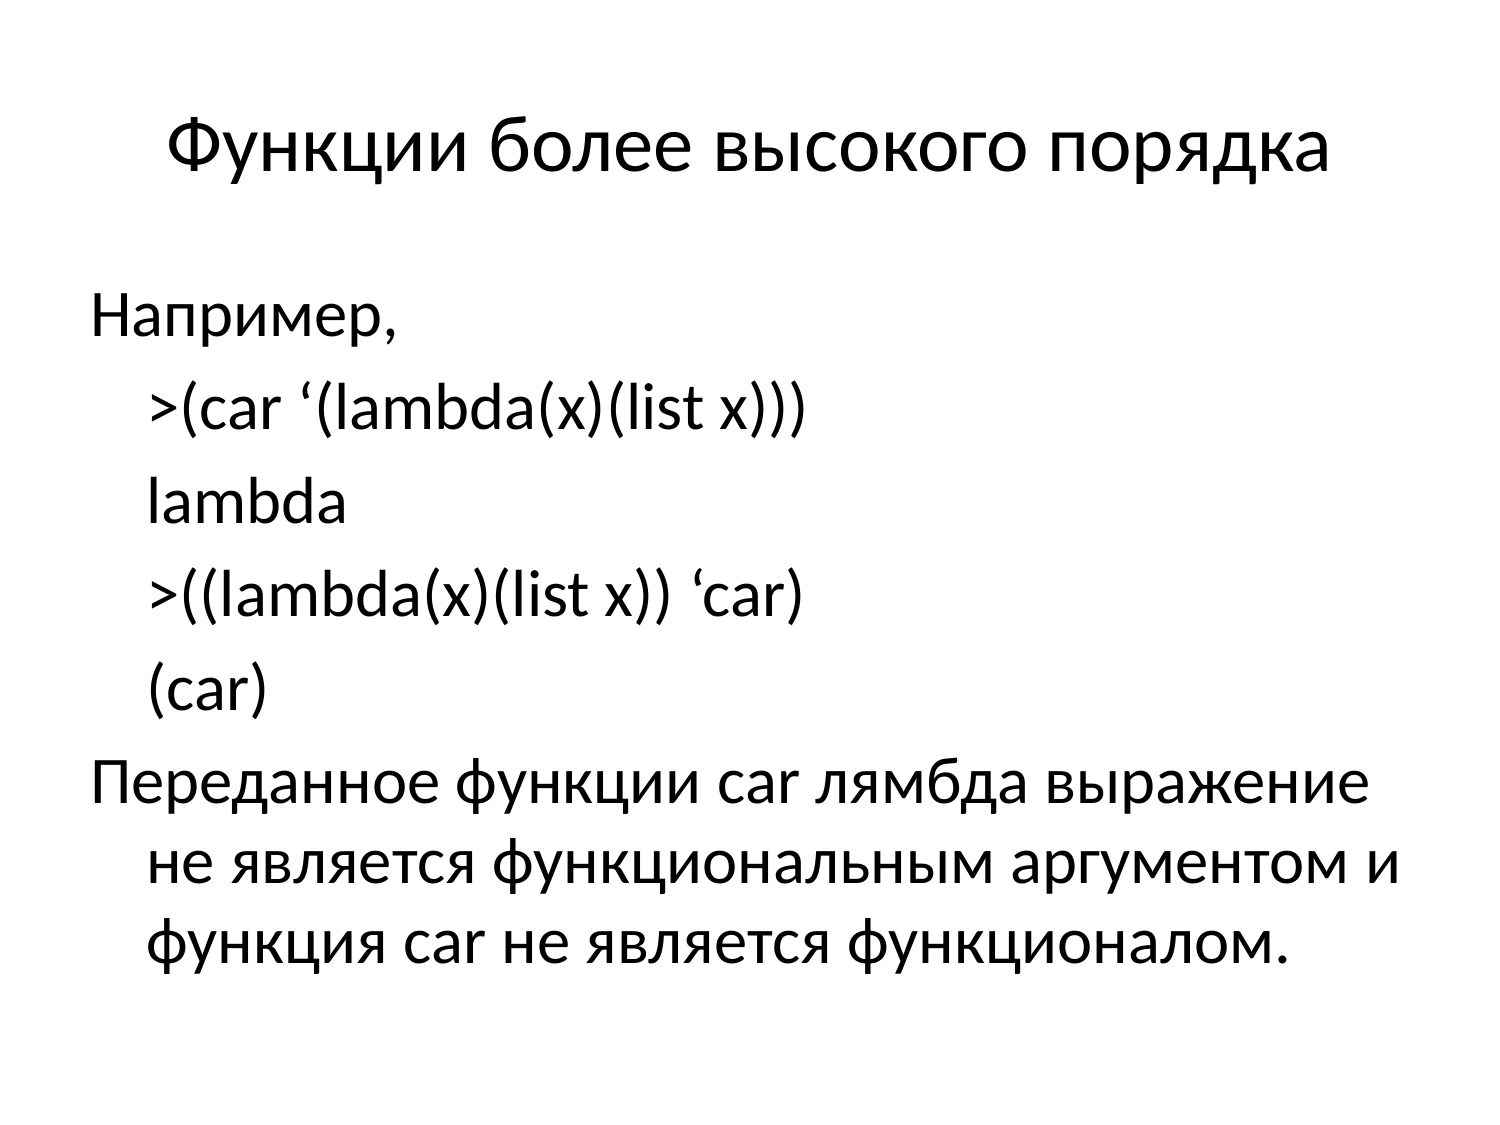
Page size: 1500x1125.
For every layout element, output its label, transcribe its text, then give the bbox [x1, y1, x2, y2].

title Функции более высокого порядка [75, 45, 1425, 233]
list Например, >(car ‘(lambda(x)(list x))) lambda >((lambda(x)(list x)) ‘car) (car) Переданное функции car лямбда выражение не является функциональным аргументом и функция car не является функционалом. [75, 262, 1425, 1005]
